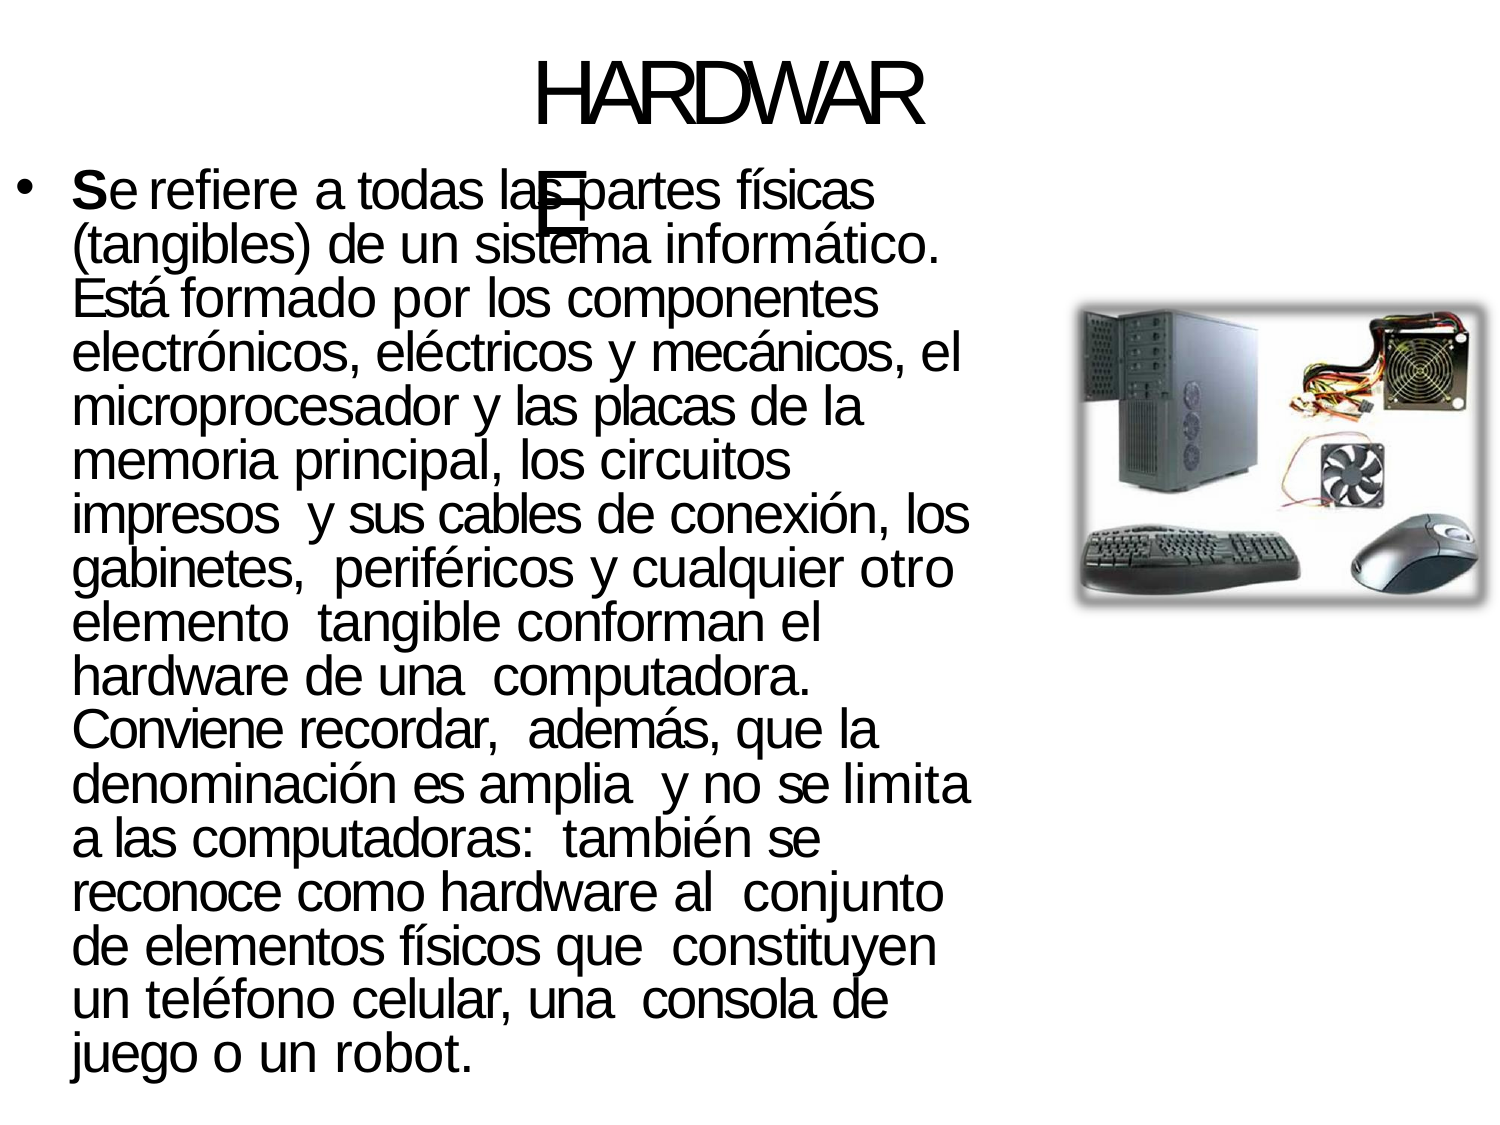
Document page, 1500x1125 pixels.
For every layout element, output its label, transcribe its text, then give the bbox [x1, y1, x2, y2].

text_box Se refiere a todas las partes físicas (tangibles) de un sistema informático. Está formado por los componentes electrónicos, eléctricos y mecánicos, el microprocesador y las placas de la memoria principal, los circuitos impresos y sus cables de conexión, los gabinetes, periféricos y cualquier otro elemento tangible conforman el hardware de una computadora. Conviene recordar, además, que la denominación es amplia y no se limita a las computadoras: también se reconoce como hardware al conjunto de elementos físicos que constituyen un teléfono celular, una consola de juego o un robot. [12, 150, 1007, 1084]
title HARDWARE [529, 30, 974, 150]
text_box [1062, 290, 1500, 620]
